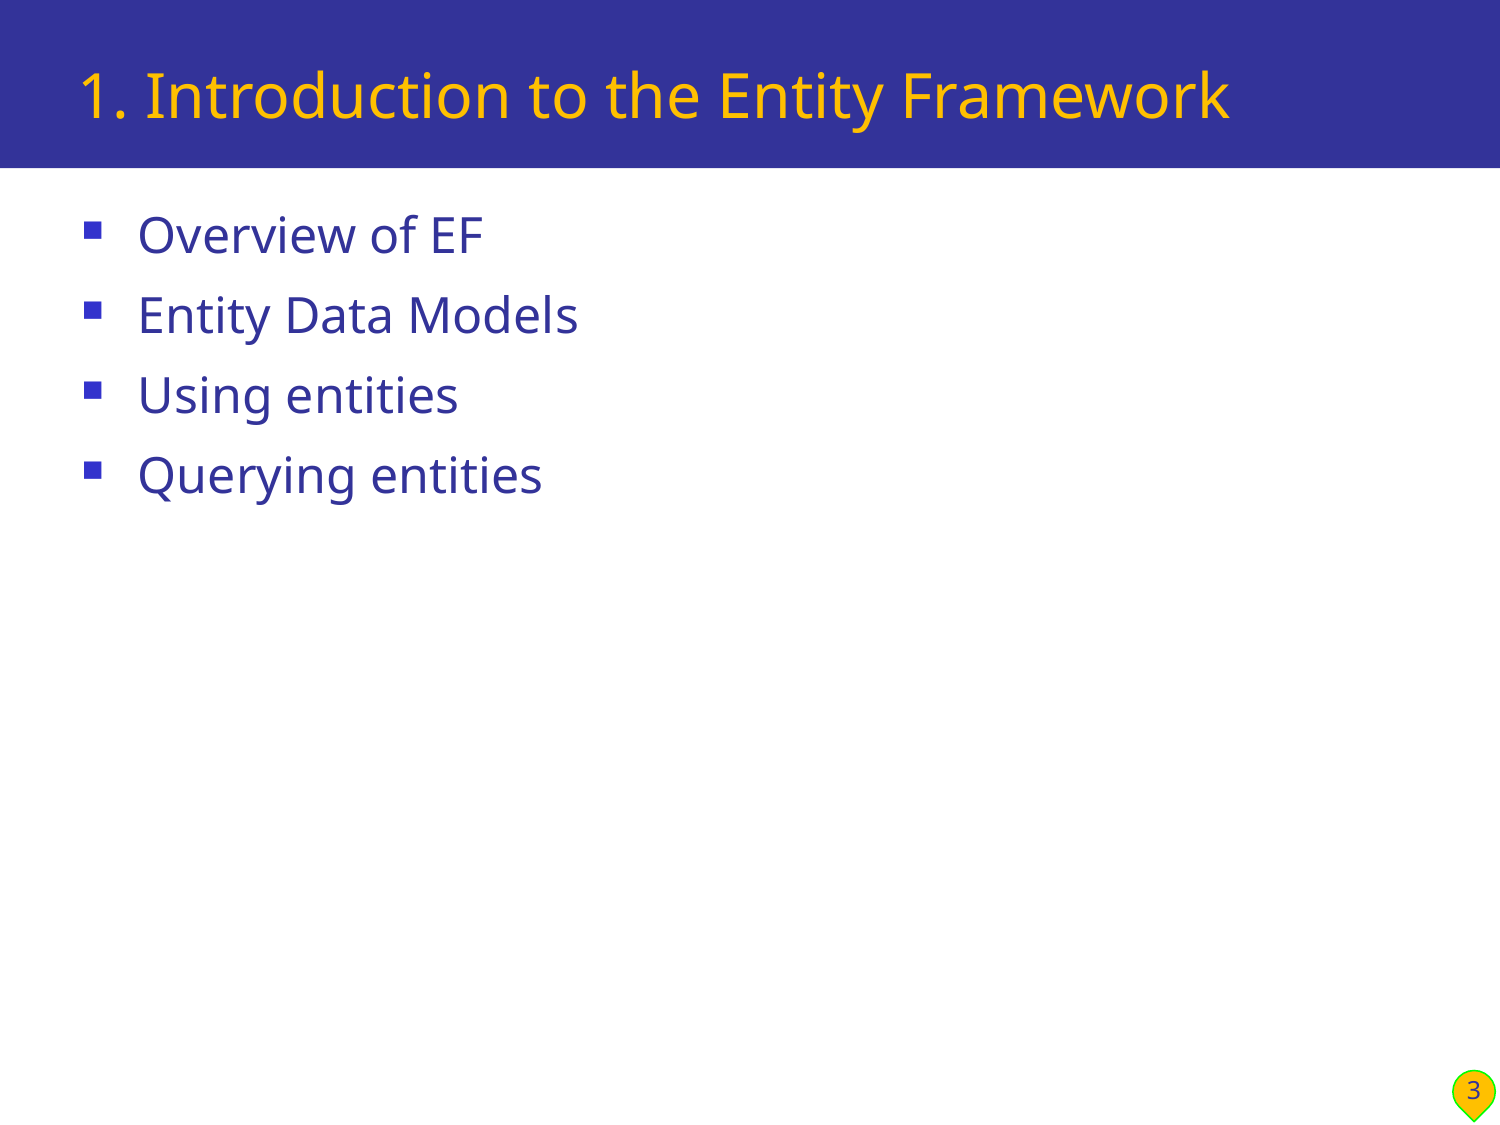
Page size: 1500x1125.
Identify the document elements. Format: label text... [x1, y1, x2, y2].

footer 3 [1431, 1040, 1500, 1117]
title 1. Introduction to the Entity Framework [61, 24, 1465, 139]
list Overview of EF Entity Data Models Using entities Querying entities [66, 196, 1460, 1007]
